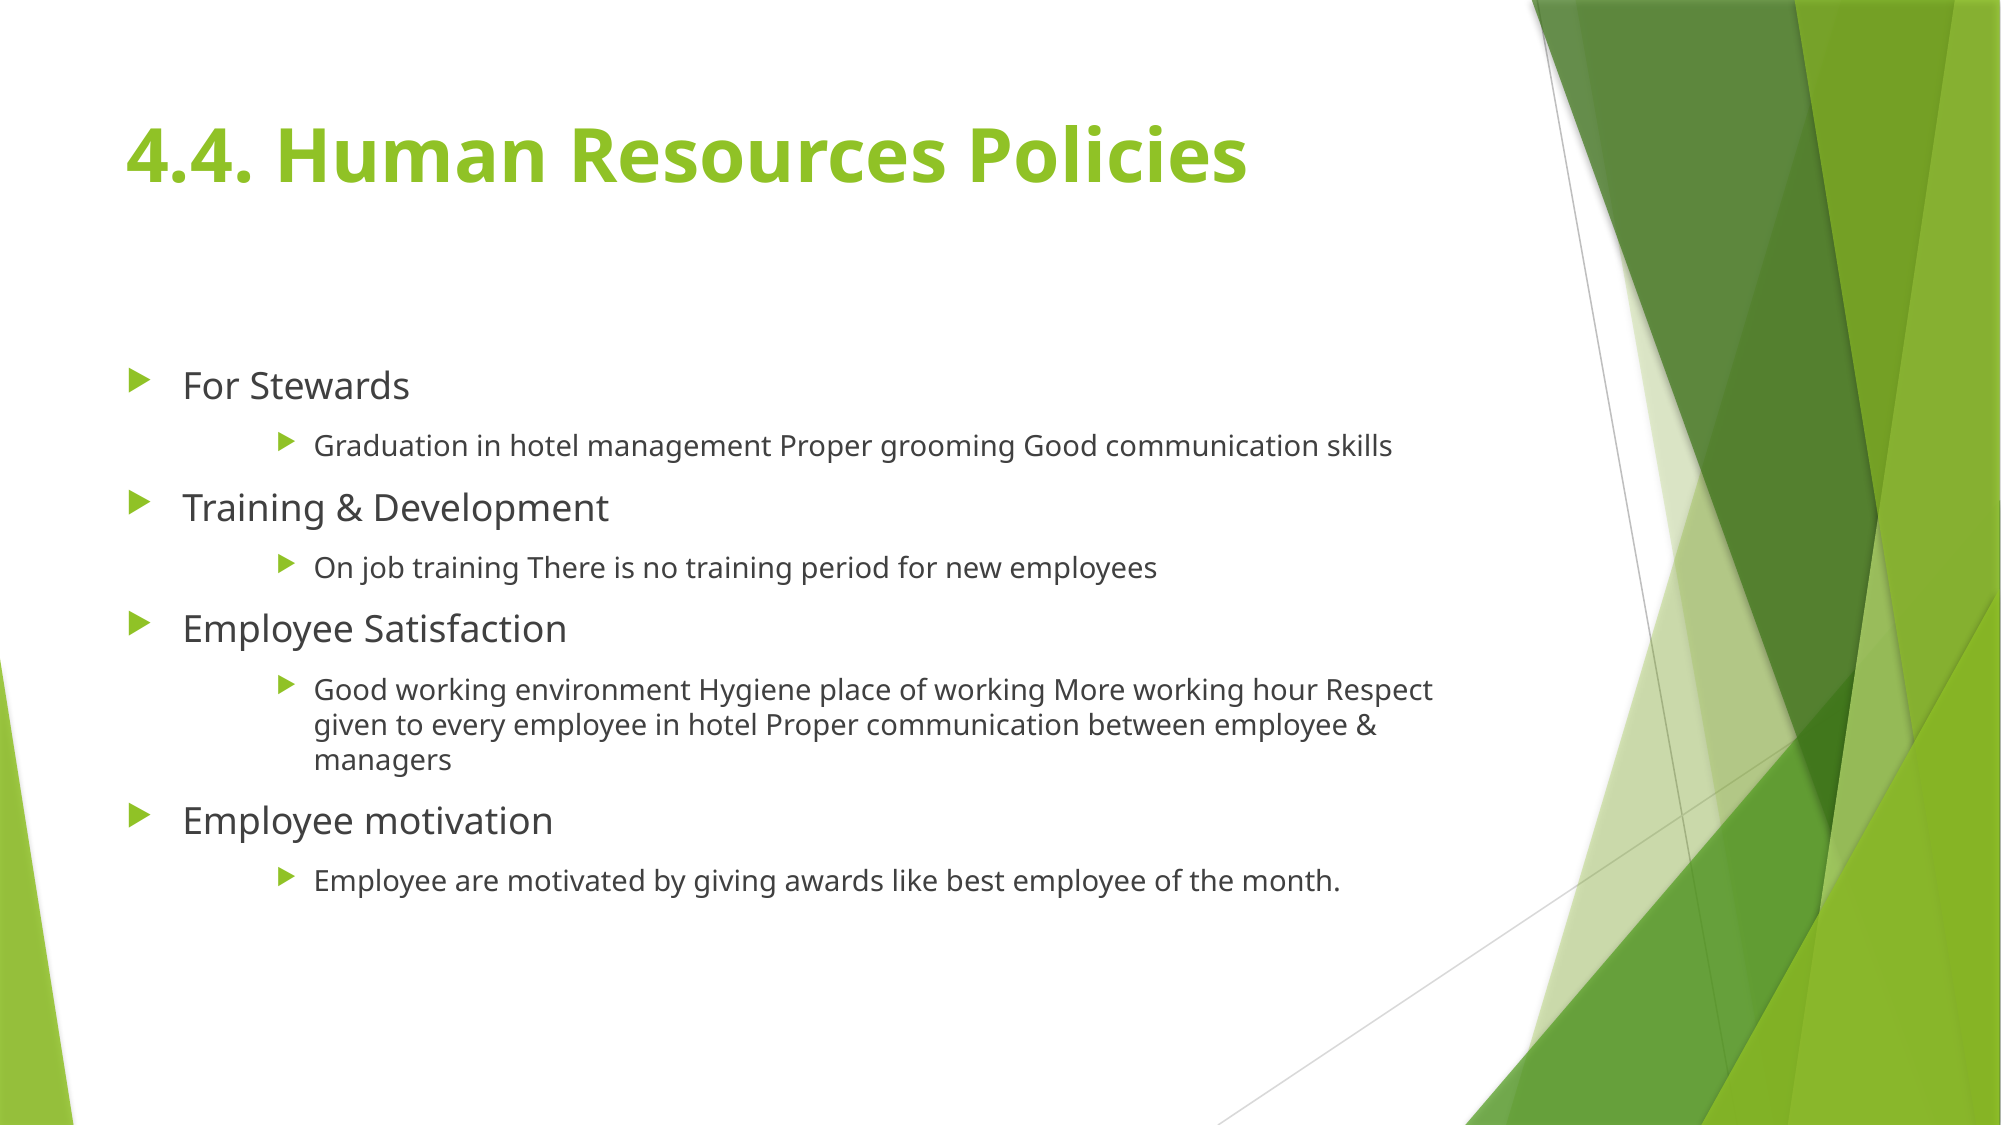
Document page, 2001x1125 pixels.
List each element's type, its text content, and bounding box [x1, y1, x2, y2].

title 4.4. Human Resources Policies [111, 99, 1522, 317]
list For Stewards Graduation in hotel management Proper grooming Good communication skills Training & Development On job training There is no training period for new employees Employee Satisfaction Good working environment Hygiene place of working More working hour Respect given to every employee in hotel Proper communication between employee & managers Employee motivation Employee are motivated by giving awards like best employee of the month. [111, 354, 1522, 992]
